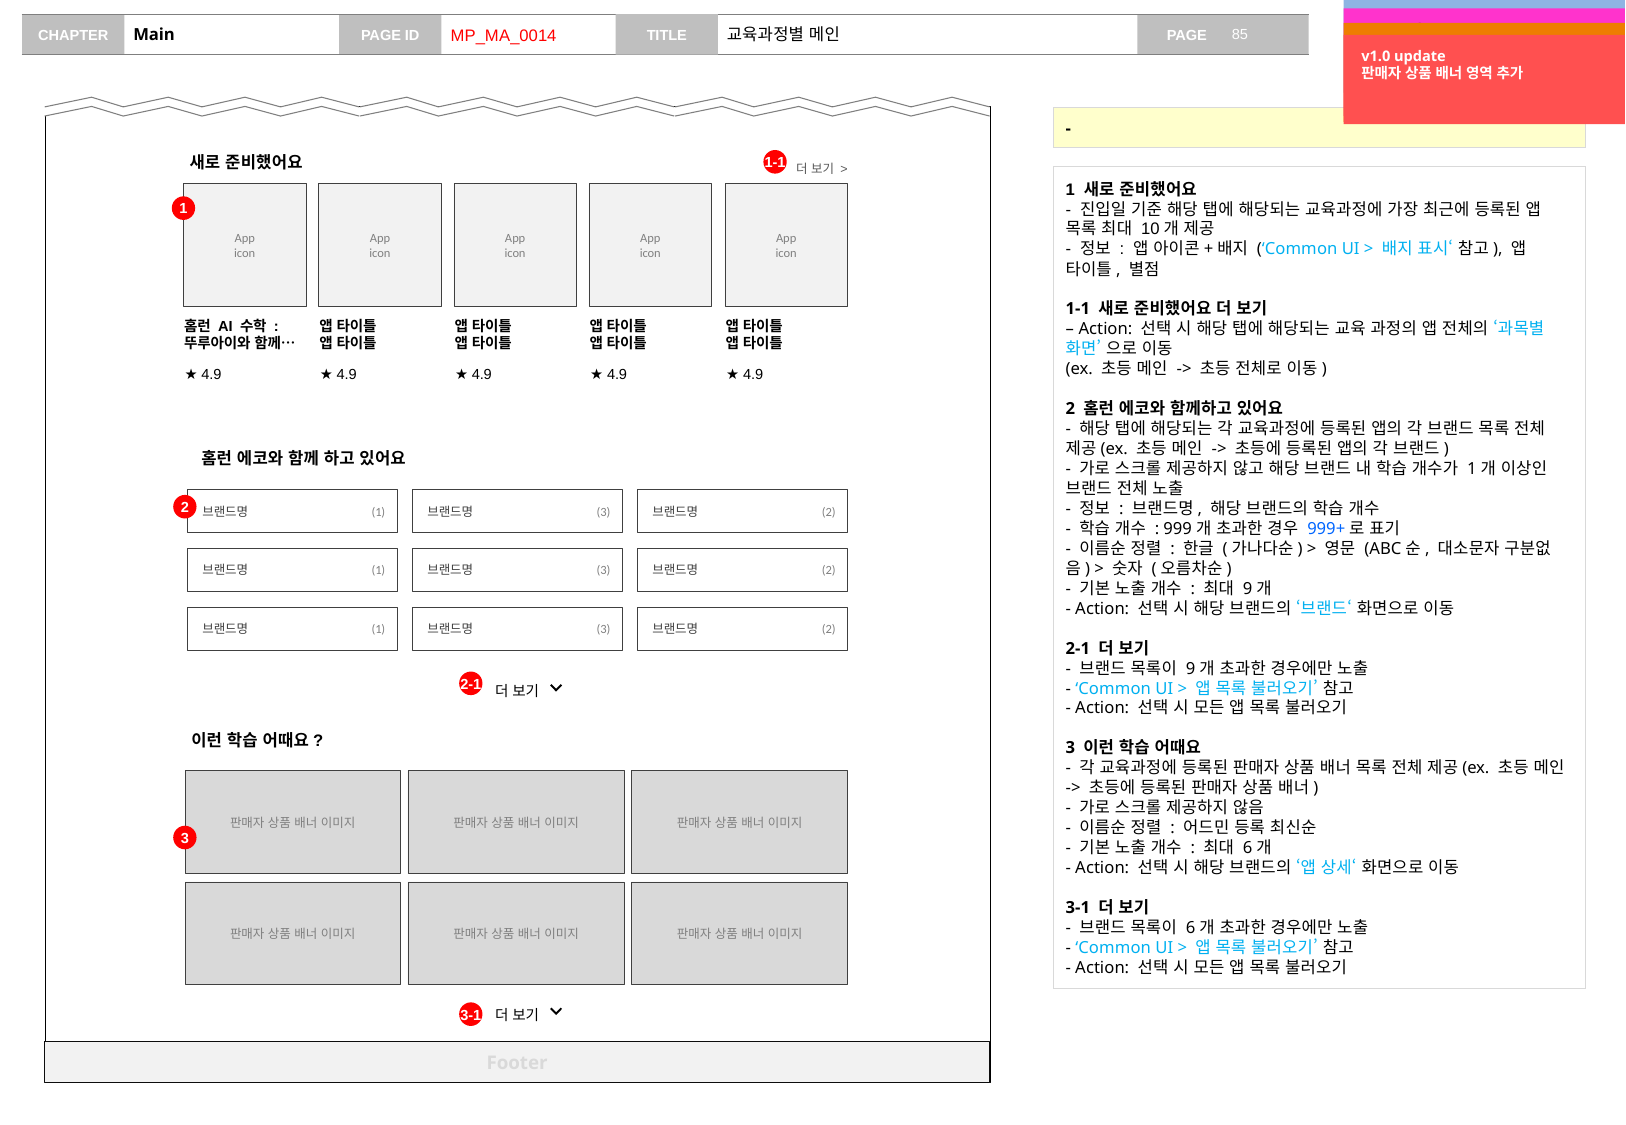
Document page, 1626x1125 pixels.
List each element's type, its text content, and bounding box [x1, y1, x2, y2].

text_box 브랜드명 [185, 487, 399, 535]
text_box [44, 96, 990, 117]
text_box ★ 4.9 [184, 364, 222, 383]
list MP_MA_0014 [441, 16, 616, 53]
text_box App icon [317, 182, 443, 309]
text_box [439, 669, 595, 700]
text_box 홈런 에코와 함께 하고 있어요 [201, 447, 407, 468]
text_box 1 새로 준비했어요 - 진입일 기준 해당 탭에 해당되는 교육과정에 가장 최근에 등록된 앱 목록 최대 10개 제공 - 정보 : 앱 아이콘+배지 (‘Common UI > 배지 표시‘ 참고), 앱 타이틀, 별점 1-1 새로 준비했어요 더 보기 – Action: 선택 시 해당 탭에 해당되는 교육 과정의 앱 전체의 ‘과목별 화면’ 으로 이동 (ex. 초등 메인 -> 초등 전체로 이동) 2 홈런 에코와 함께하고 있어요 - 해당 탭에 해당되는 각 교육과정에 등록된 앱의 각 브랜드 목록 전체 제공(ex. 초등 메인 -> 초등에 등록된 앱의 각 브랜드) - 가로 스크롤 제공하지 않고 해당 브랜드 내 학습 개수가 1개 이상인 브랜드 전체 노출 - 정보 : 브랜드명, 해당 브랜드의 학습 개수 - 학습 개수 : 999개 초과한 경우 999+로 표기 - 이름순 정렬 : 한글 (가나다순) > 영문 (ABC순, 대소문자 구분없음) > 숫자 (오름차순) - 기본 노출 개수 : 최대 9개 - Action: 선택 시 해당 브랜드의 ‘브랜드‘ 화면으로 이동 2-1 더 보기 - 브랜드 목록이 9개 초과한 경우에만 노출 - ‘Common UI > 앱 목록 불러오기’ 참고 - Action: 선택 시 모든 앱 목록 불러오기 3 이런 학습 어때요 - 각 교육과정에 등록된 판매자 상품 배너 목록 전체 제공(ex. 초등 메인 -> 초등에 등록된 판매자 상품 배너) - 가로 스크롤 제공하지 않음 - 이름순 정렬 : 어드민 등록 최신순 - 기본 노출 개수 : 최대 6개 - Action: 선택 시 해당 브랜드의 ‘앱 상세‘ 화면으로 이동 3-1 더 보기 - 브랜드 목록이 6개 초과한 경우에만 노출 - ‘Common UI > 앱 목록 불러오기’ 참고 - Action: 선택 시 모든 앱 목록 불러오기 [1053, 166, 1586, 989]
text_box 브랜드명 [636, 487, 850, 535]
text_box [410, 605, 624, 653]
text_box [453, 183, 577, 352]
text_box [594, 501, 612, 521]
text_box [590, 364, 628, 383]
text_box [726, 364, 764, 383]
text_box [184, 881, 848, 986]
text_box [724, 183, 848, 352]
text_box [369, 501, 387, 521]
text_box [191, 729, 324, 750]
list 교육과정별 메인 [717, 16, 1138, 53]
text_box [171, 770, 848, 874]
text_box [410, 546, 624, 594]
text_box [171, 492, 199, 521]
text_box [43, 122, 992, 1085]
title Main [124, 16, 340, 53]
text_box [185, 605, 399, 653]
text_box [819, 501, 838, 521]
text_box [725, 147, 848, 176]
text_box 홈런 AI 수학 : 뚜루아이와 함께… [184, 316, 306, 369]
text_box 새로 준비했어요 [189, 151, 304, 172]
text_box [636, 605, 850, 653]
text_box ★ 4.9 [319, 364, 357, 383]
text_box ★ 4.9 [454, 364, 493, 383]
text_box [185, 546, 399, 594]
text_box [588, 183, 713, 352]
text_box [169, 194, 198, 222]
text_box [1053, 0, 1625, 148]
text_box 앱 타이틀 앱 타이틀 [319, 316, 441, 352]
text_box App icon [181, 182, 308, 309]
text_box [44, 1041, 990, 1083]
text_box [636, 546, 850, 594]
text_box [439, 1000, 595, 1029]
text_box 브랜드명 [410, 487, 624, 535]
